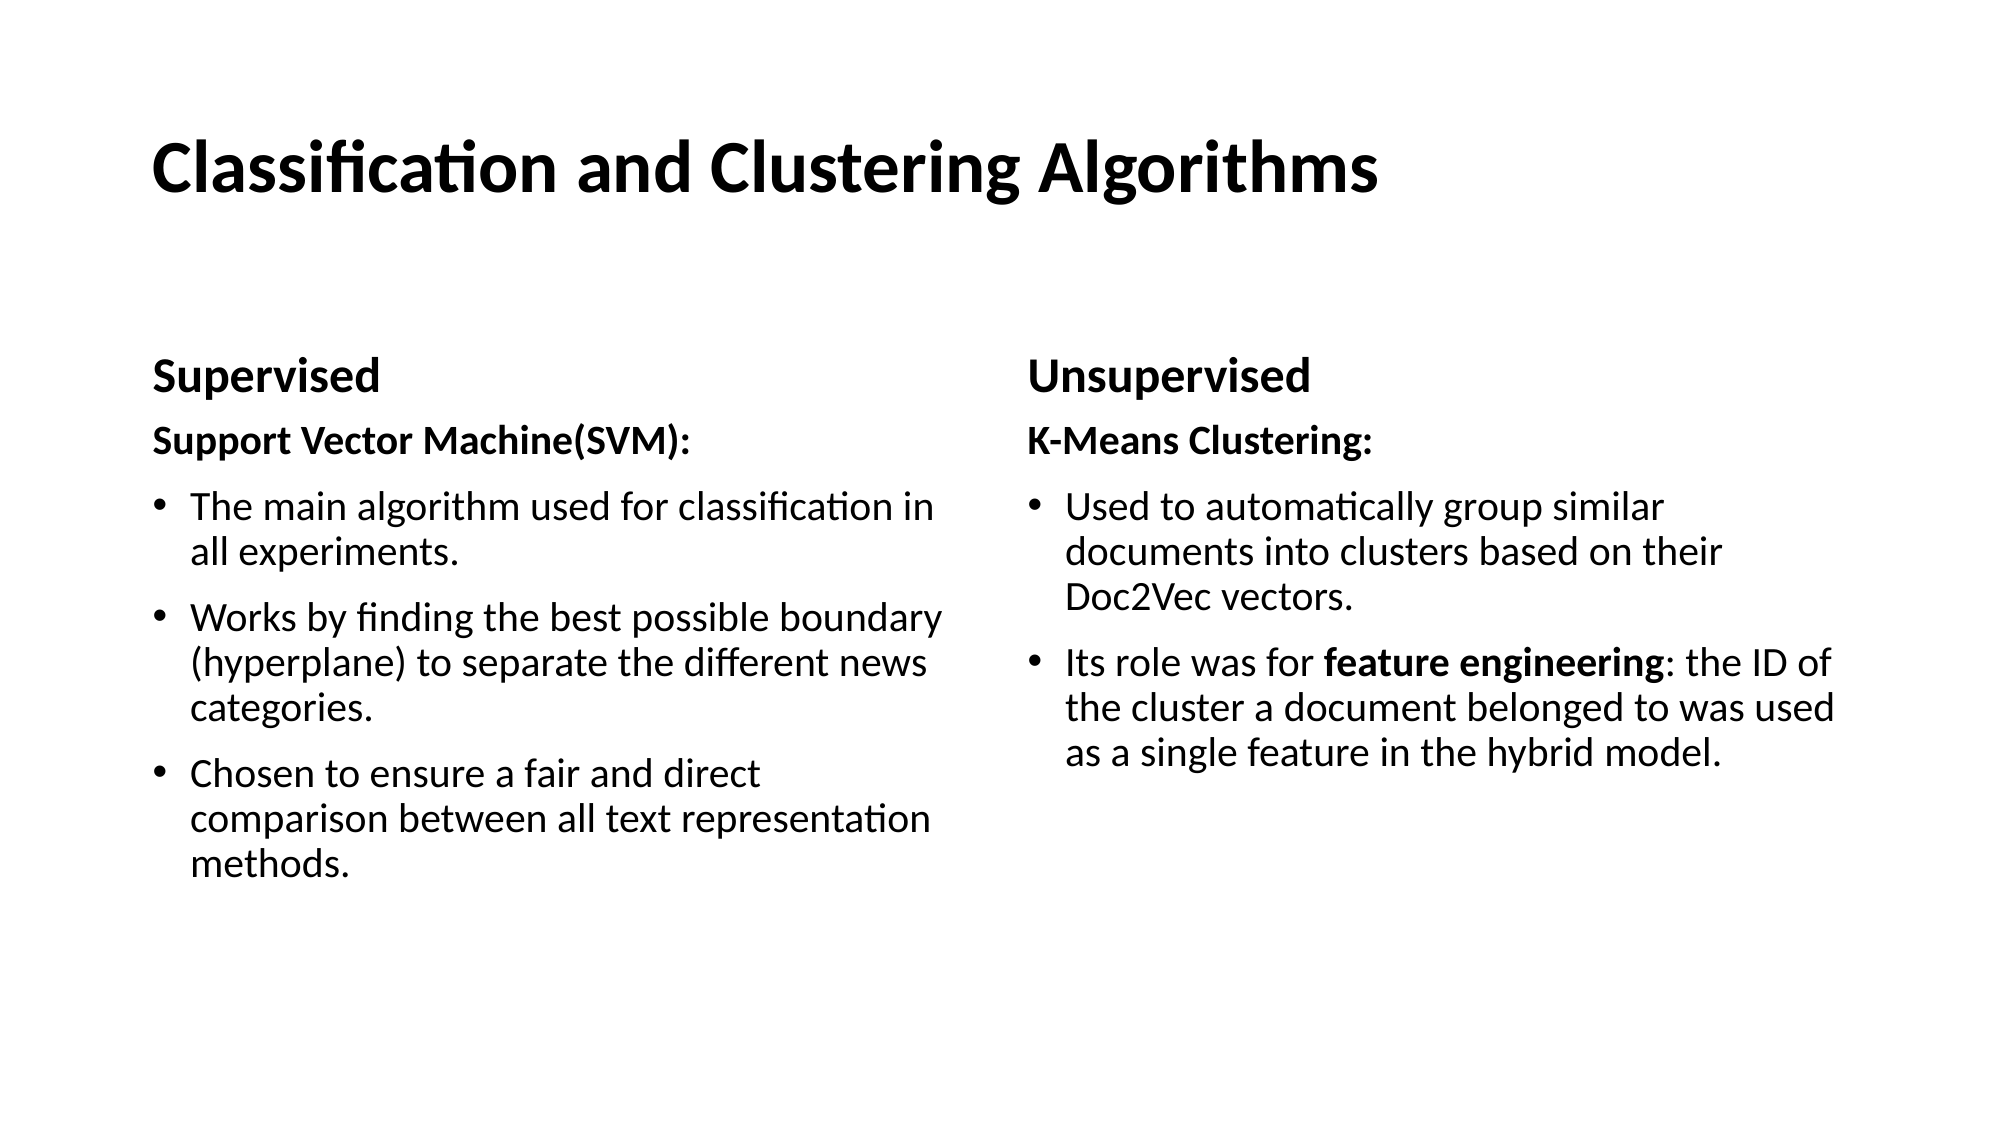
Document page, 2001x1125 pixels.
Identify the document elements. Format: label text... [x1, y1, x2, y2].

list Unsupervised [1012, 275, 1863, 410]
title Classification and Clustering Algorithms [137, 59, 1863, 278]
list Supervised [137, 275, 984, 410]
list K-Means Clustering: Used to automatically group similar documents into clusters based on their Doc2Vec vectors. Its role was for feature engineering: the ID of the cluster a document belonged to was used as a single feature in the hybrid model. [1012, 410, 1863, 1016]
list Support Vector Machine(SVM): The main algorithm used for classification in all experiments. Works by finding the best possible boundary (hyperplane) to separate the different news categories. Chosen to ensure a fair and direct comparison between all text representation methods. [137, 410, 984, 1016]
